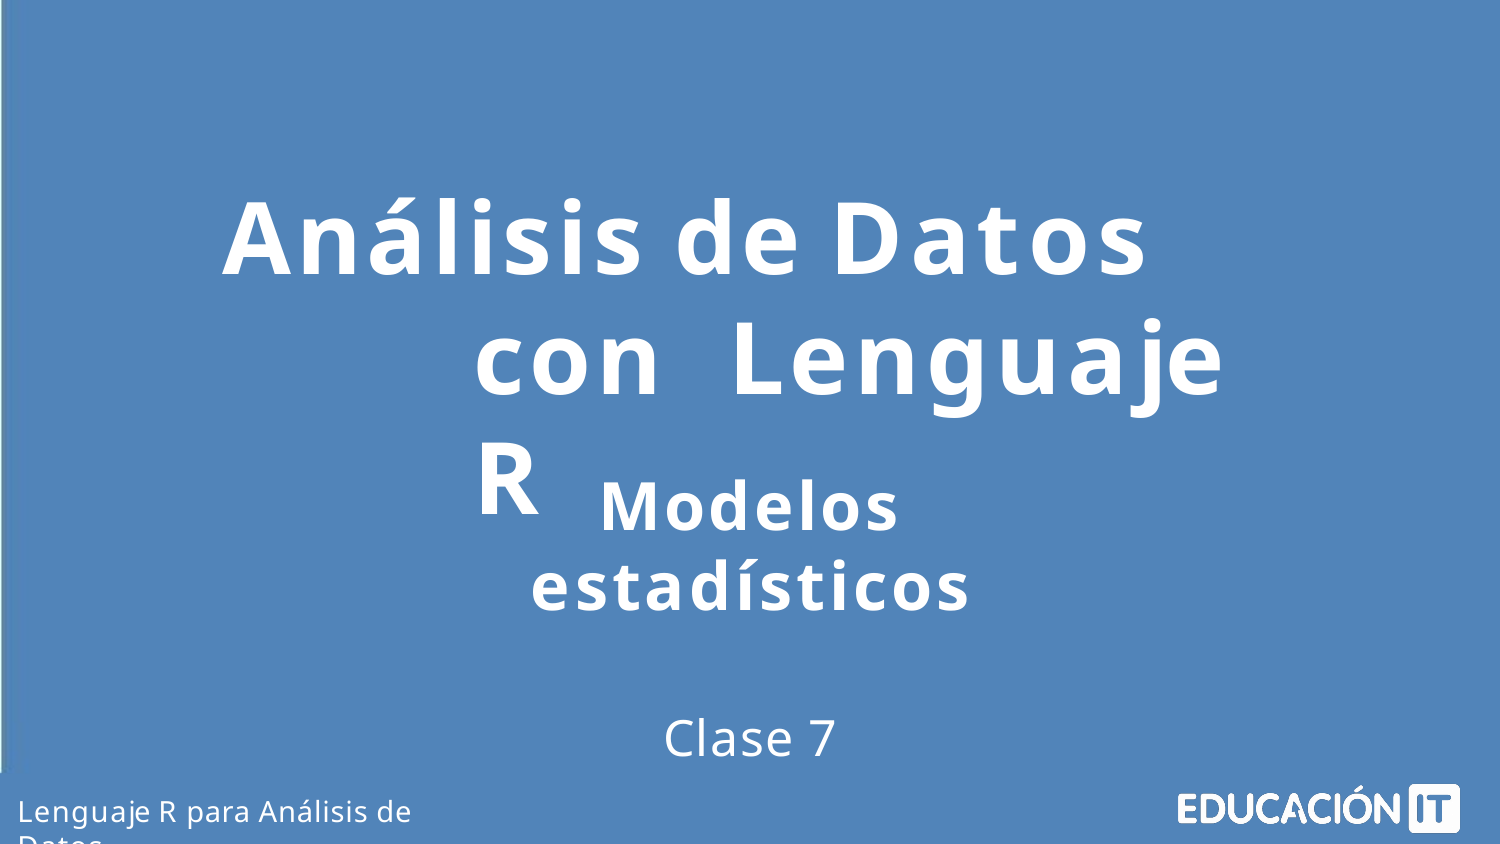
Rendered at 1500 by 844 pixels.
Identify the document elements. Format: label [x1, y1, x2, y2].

text_box [0, 0, 1500, 844]
